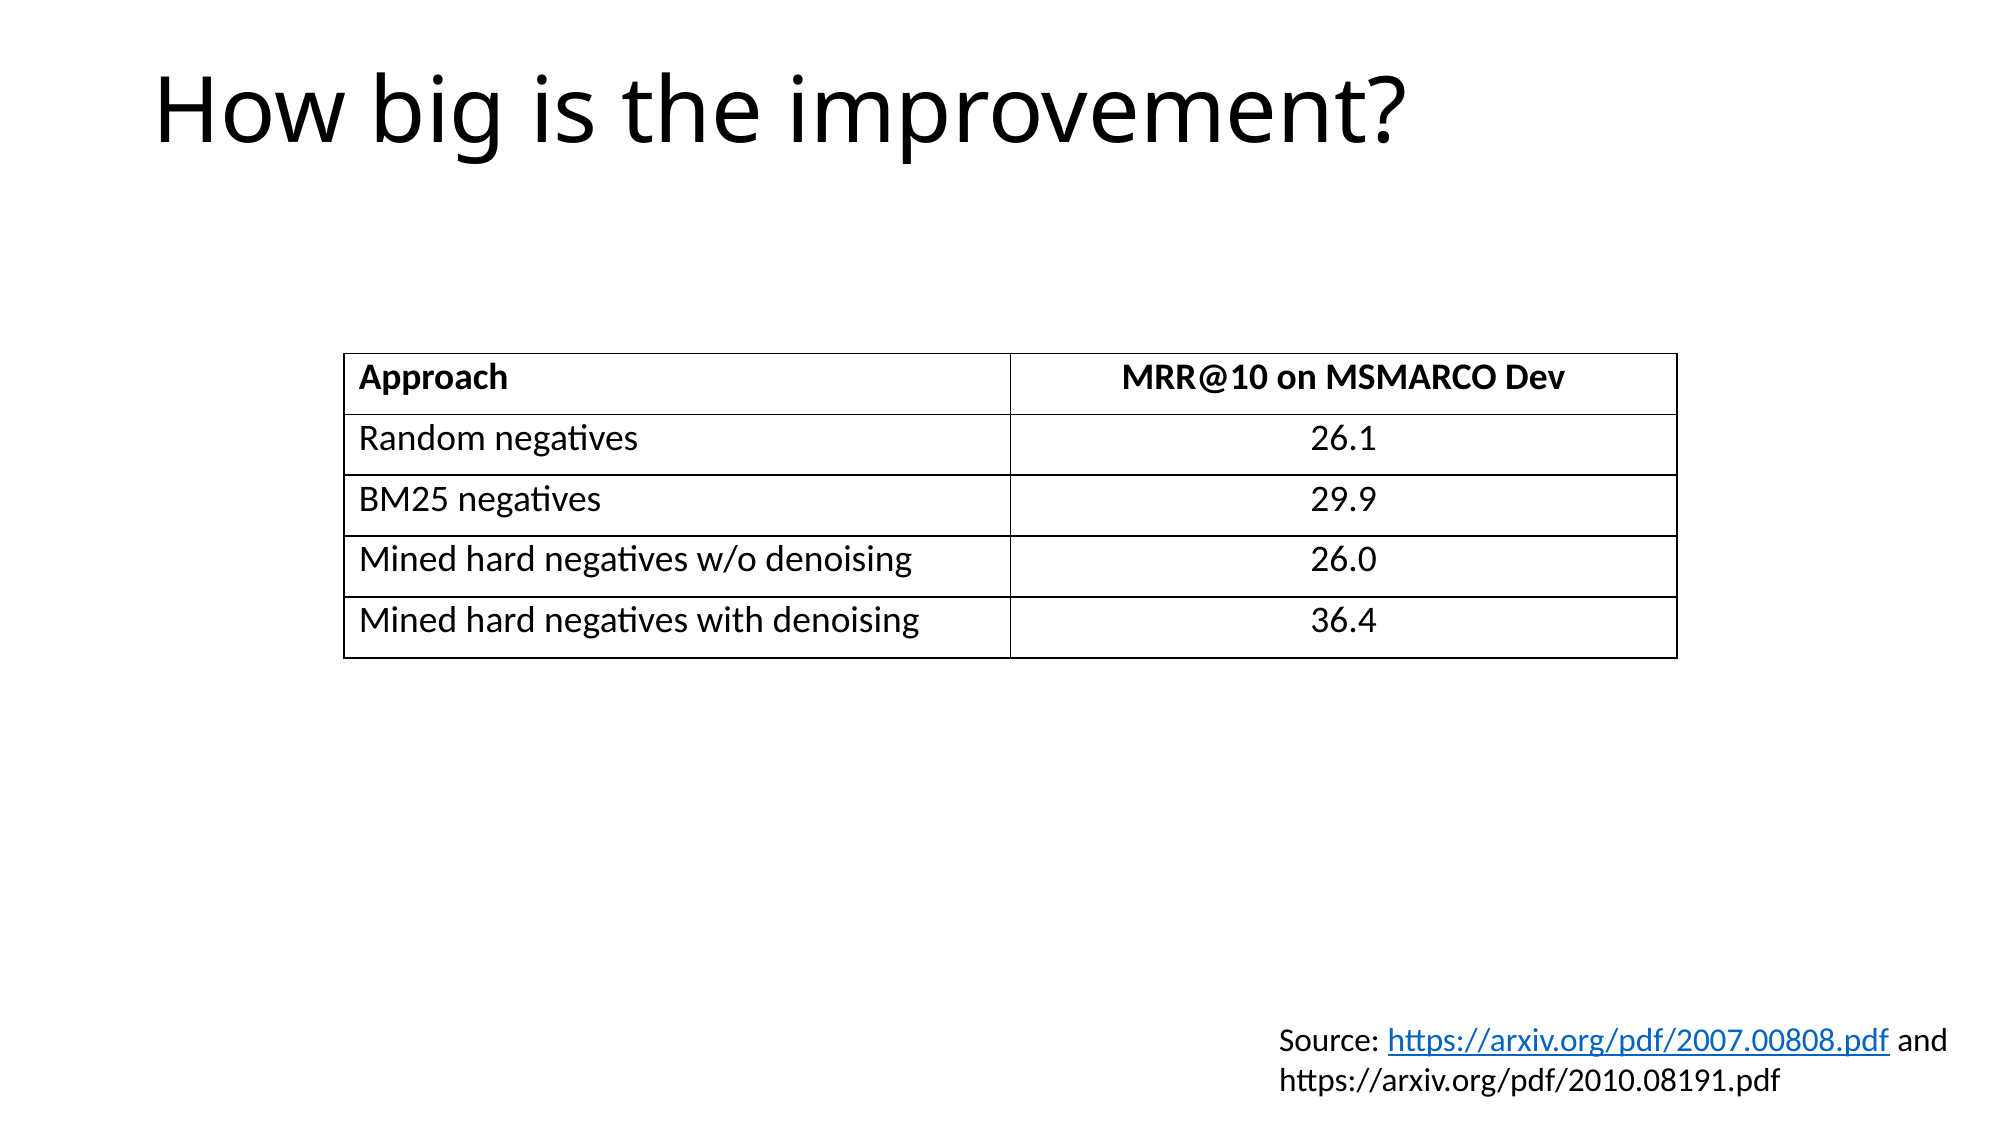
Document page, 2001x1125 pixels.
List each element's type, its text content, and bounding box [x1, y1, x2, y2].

table_cell Random negatives [345, 415, 1010, 474]
table_cell 36.4 [1011, 598, 1676, 657]
table_cell 29.9 [1011, 476, 1676, 535]
title How big is the improvement? [137, 3, 1863, 222]
table_header Approach [345, 354, 1010, 414]
table_cell Mined hard negatives with denoising [345, 598, 1010, 657]
table_cell 26.1 [1011, 415, 1676, 474]
table_cell BM25 negatives [345, 476, 1010, 535]
table_cell Mined hard negatives w/o denoising [345, 537, 1010, 596]
table_cell 26.0 [1011, 537, 1676, 596]
text_box Source: https://arxiv.org/pdf/2007.00808.pdf and https://arxiv.org/pdf/2010.08191.pdf [1264, 1010, 1991, 1106]
table_header MRR@10 on MSMARCO Dev [1011, 354, 1676, 414]
